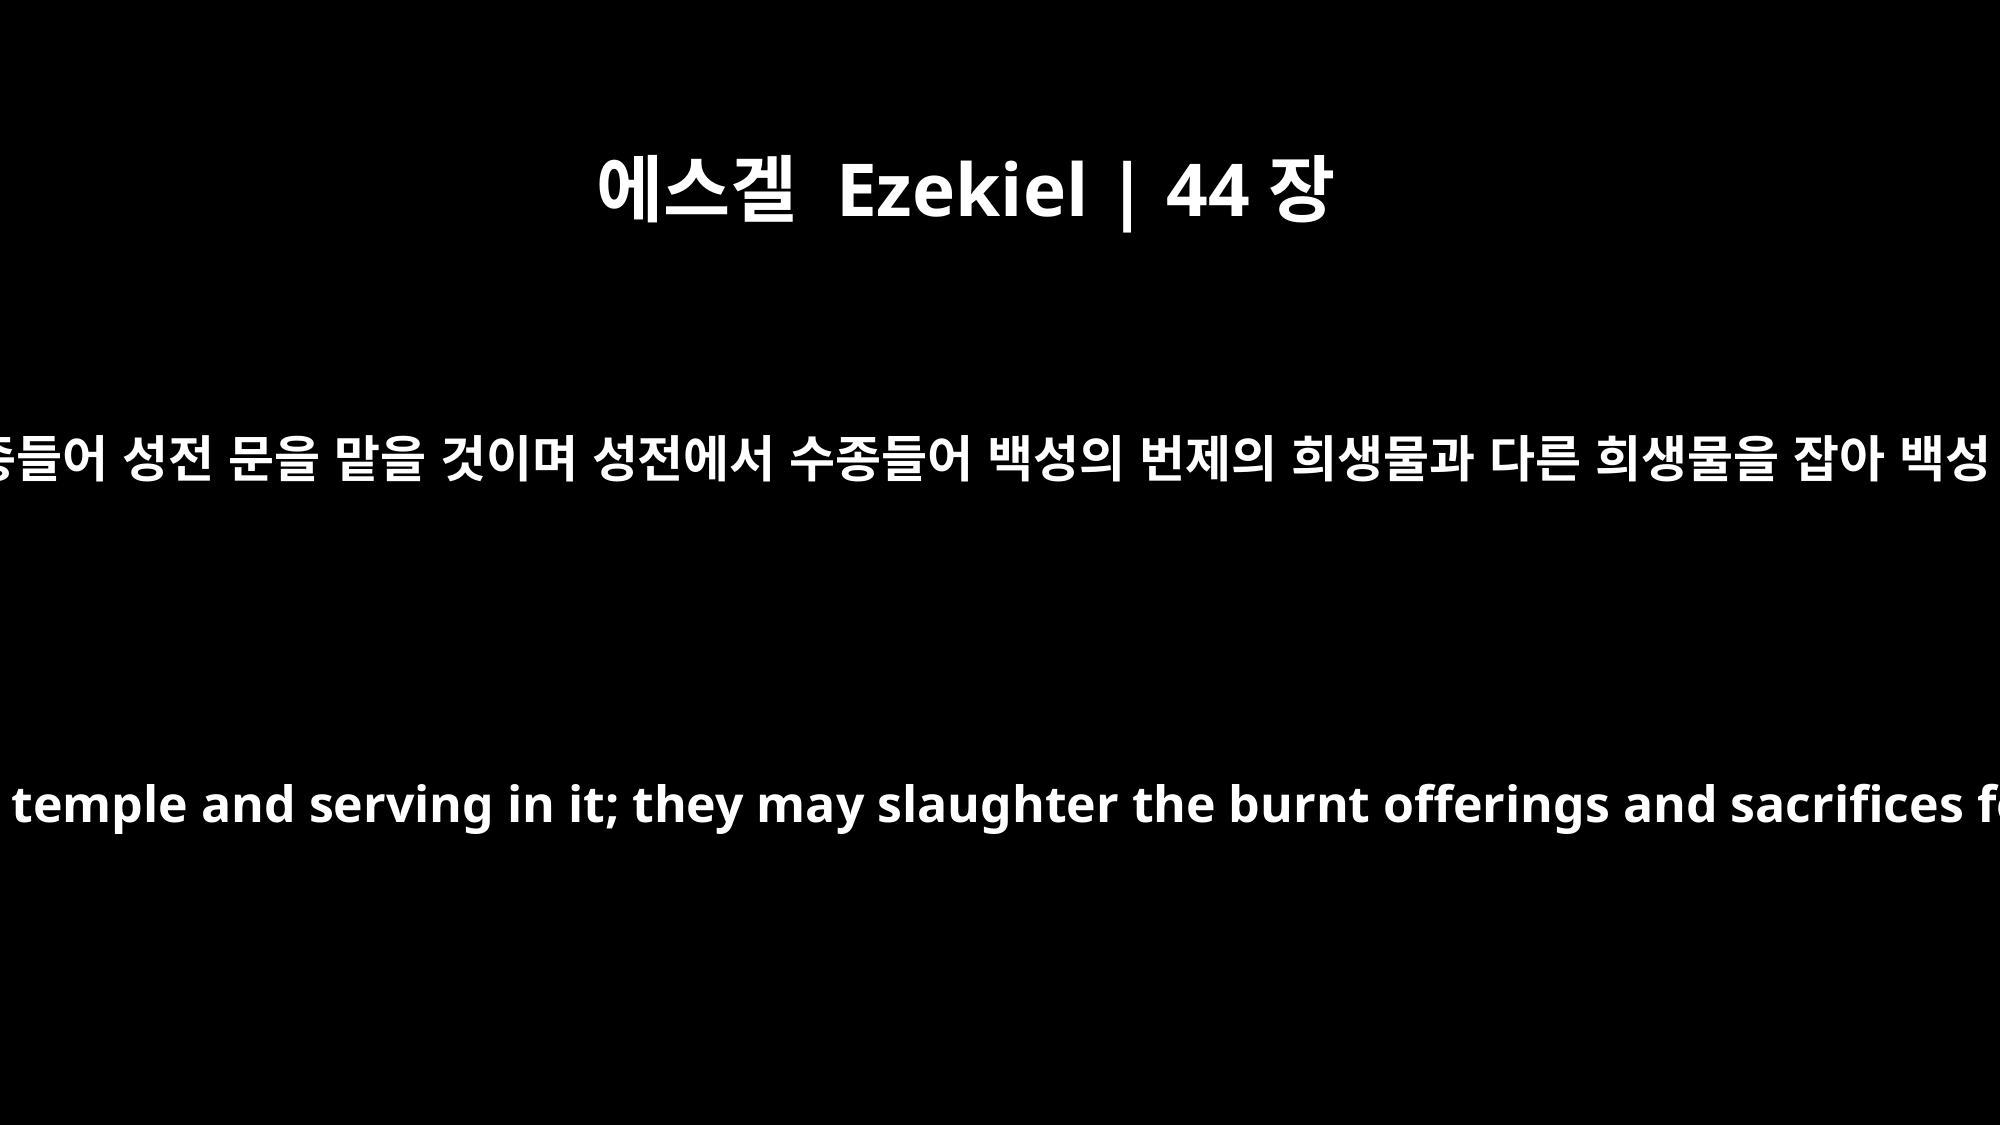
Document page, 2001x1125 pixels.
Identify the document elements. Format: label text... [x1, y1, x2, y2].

text_box They may serve in my sanctuary, having charge of the gates of the temple and serving in it; they may slaughter the burnt offerings and sacrifices for the people and stand before the people and serve them. [0, 764, 2000, 840]
text_box 에스겔 Ezekiel | 44장 [581, 136, 1351, 239]
text_box 11 그러나 그들이 내 성소에서 수종들어 성전 문을 맡을 것이며 성전에서 수종들어 백성의 번제의 희생물과 다른 희생물을 잡아 백성 앞에 서서 수종들게 되리라 [0, 359, 2000, 495]
